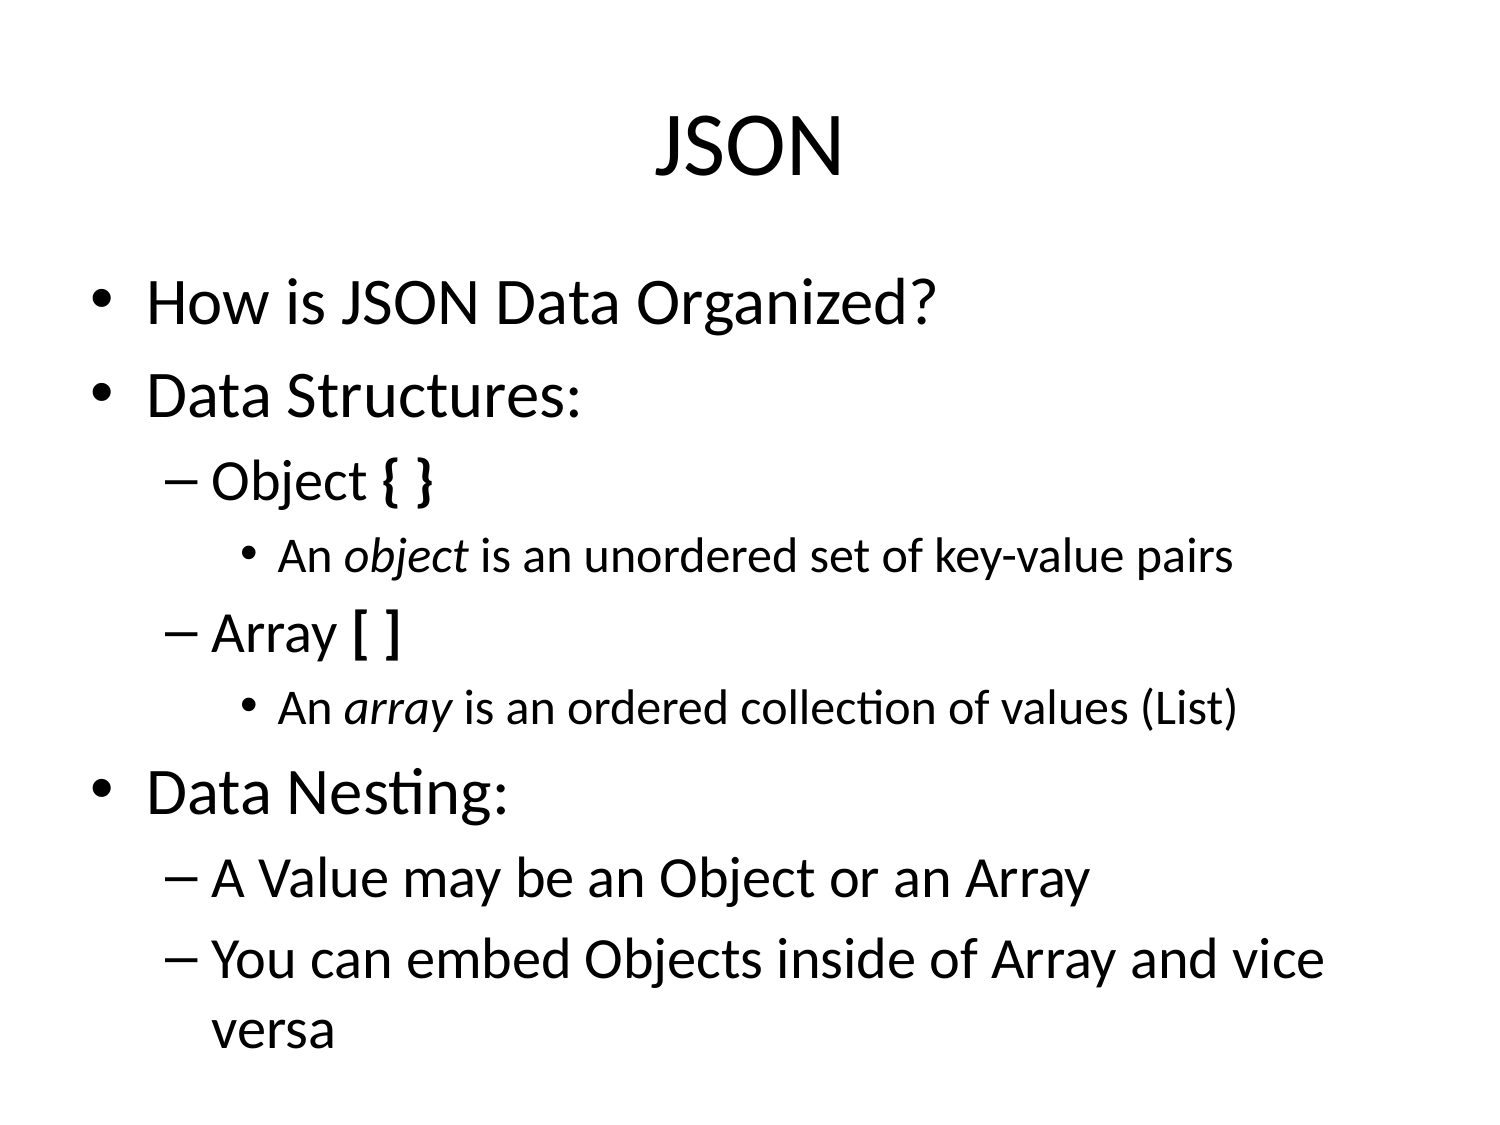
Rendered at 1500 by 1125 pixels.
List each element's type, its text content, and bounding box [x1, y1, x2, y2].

title JSON [75, 45, 1425, 233]
list How is JSON Data Organized? Data Structures: Object { } An object is an unordered set of key-value pairs Array [ ] An array is an ordered collection of values (List) Data Nesting: A Value may be an Object or an Array You can embed Objects inside of Array and vice versa [75, 249, 1425, 1088]
